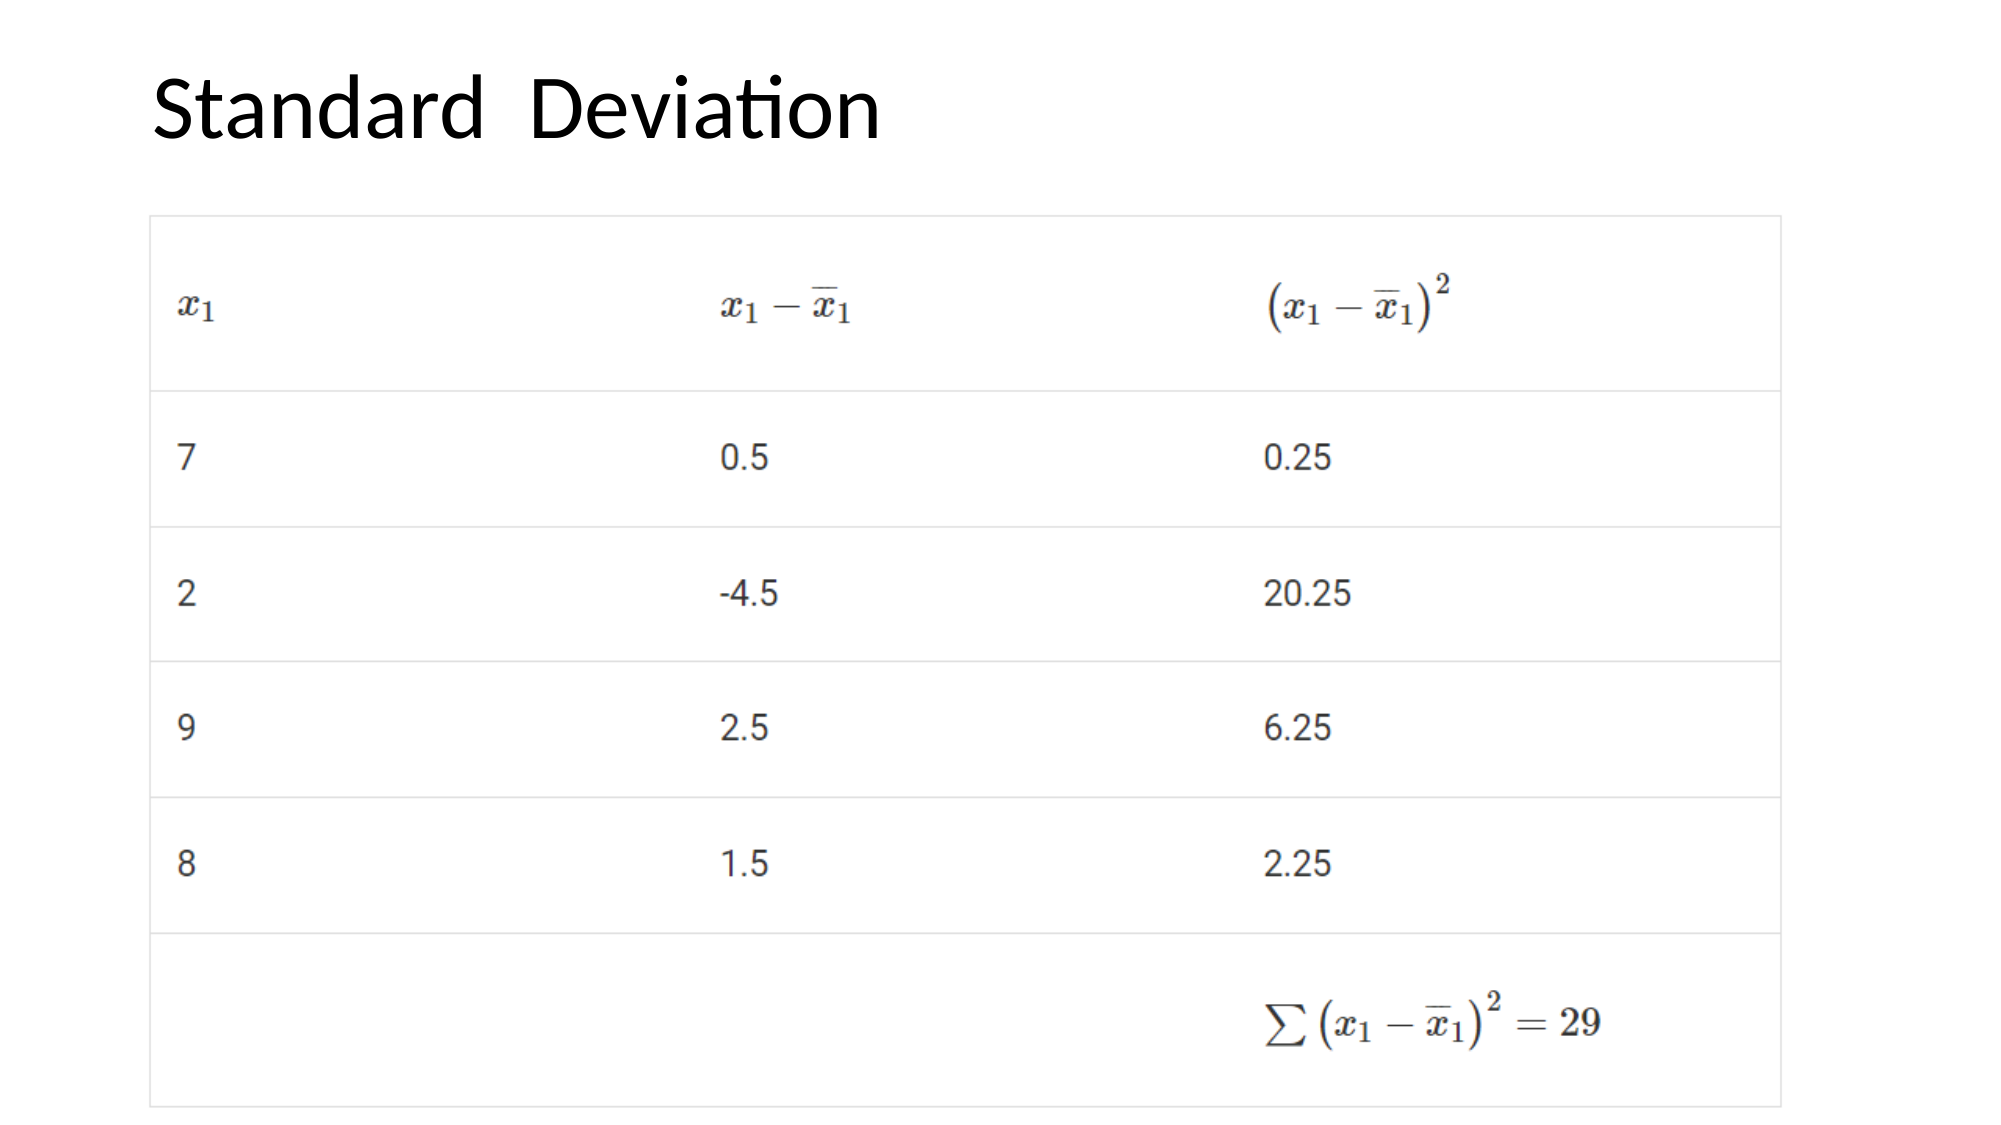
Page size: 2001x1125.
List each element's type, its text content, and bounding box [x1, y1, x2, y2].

picture [137, 191, 1793, 1125]
title Standard Deviation [137, 0, 1863, 218]
